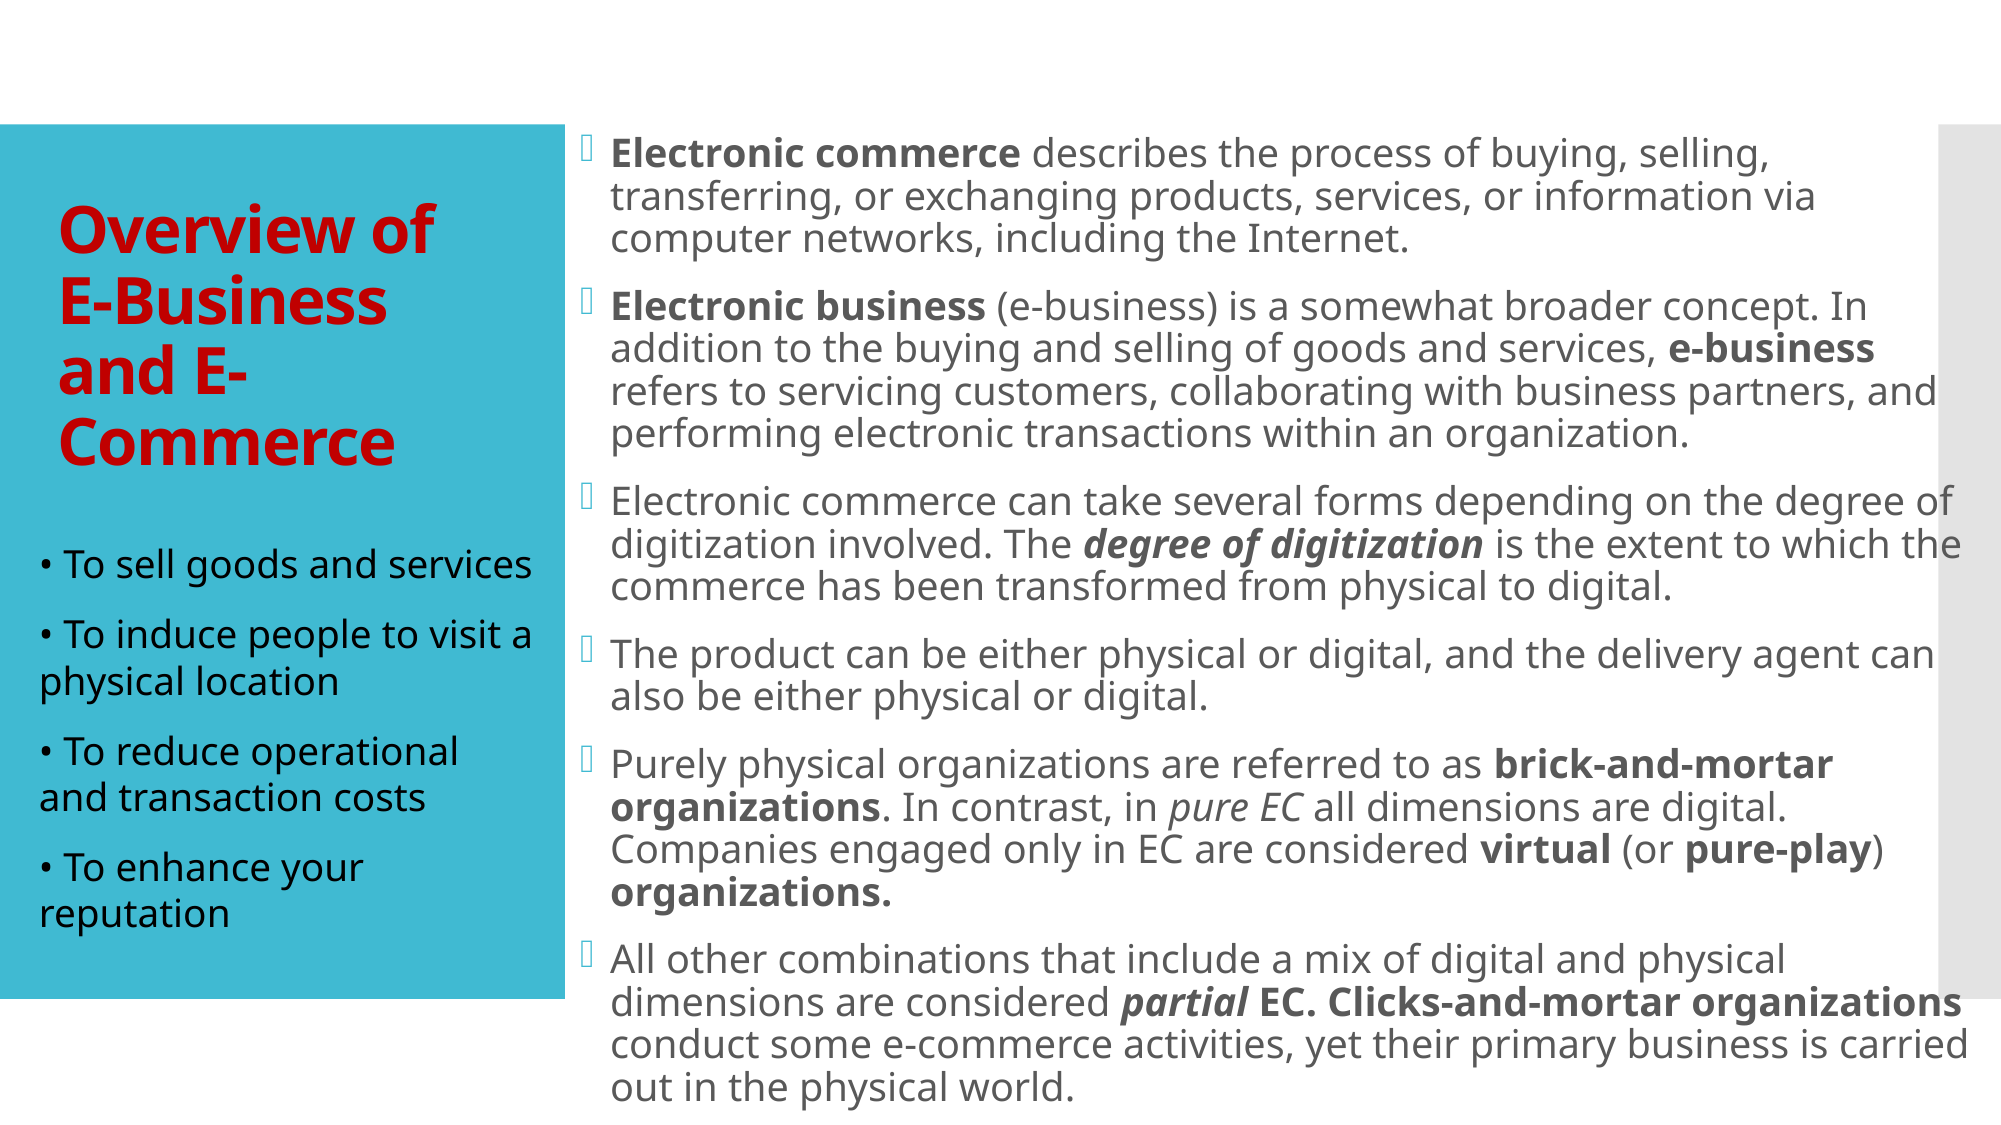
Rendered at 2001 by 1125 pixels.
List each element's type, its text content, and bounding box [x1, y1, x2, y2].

list Electronic commerce describes the process of buying, selling, transferring, or exchanging products, services, or information via computer networks, including the Internet. Electronic business (e-business) is a somewhat broader concept. In addition to the buying and selling of goods and services, e-business refers to servicing customers, collaborating with business partners, and performing electronic transactions within an organization. Electronic commerce can take several forms depending on the degree of digitization involved. The degree of digitization is the extent to which the commerce has been transformed from physical to digital. The product can be either physical or digital, and the delivery agent can also be either physical or digital. Purely physical organizations are referred to as brick-and-mortar organizations. In contrast, in pure EC all dimensions are digital. Companies engaged only in EC are considered virtual (or pure-play) organizations. All other combinations that include a mix of digital and physical dimensions are considered partial EC. Clicks-and-mortar organizations conduct some e-commerce activities, yet their primary business is carried out in the physical world. [565, 118, 2000, 1125]
title Overview of E-Business and E-Commerce [41, 187, 507, 487]
list • To sell goods and services • To induce people to visit a physical location • To reduce operational and transaction costs • To enhance your reputation [23, 532, 553, 955]
